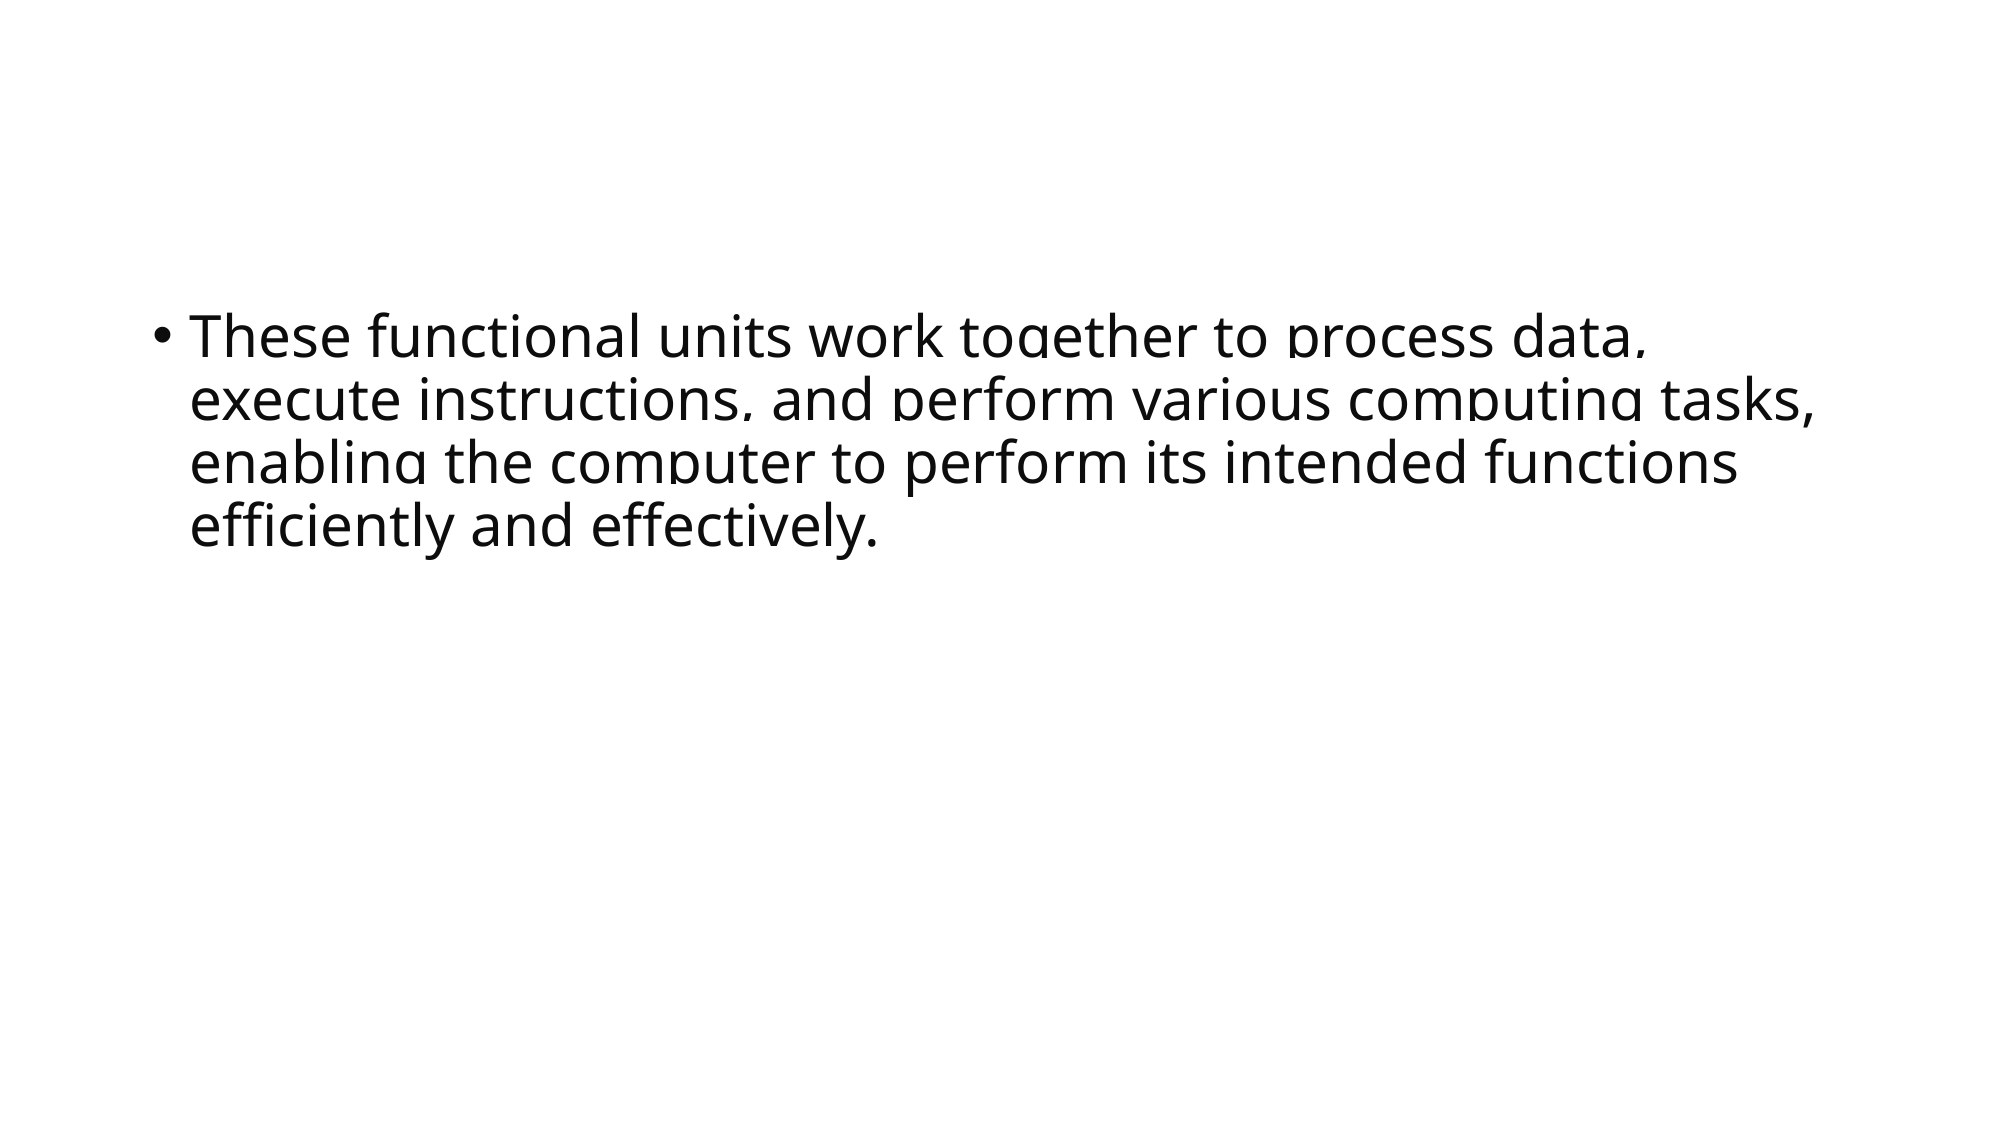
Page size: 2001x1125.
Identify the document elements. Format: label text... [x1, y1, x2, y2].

list These functional units work together to process data, execute instructions, and perform various computing tasks, enabling the computer to perform its intended functions efficiently and effectively. [137, 299, 1863, 1014]
